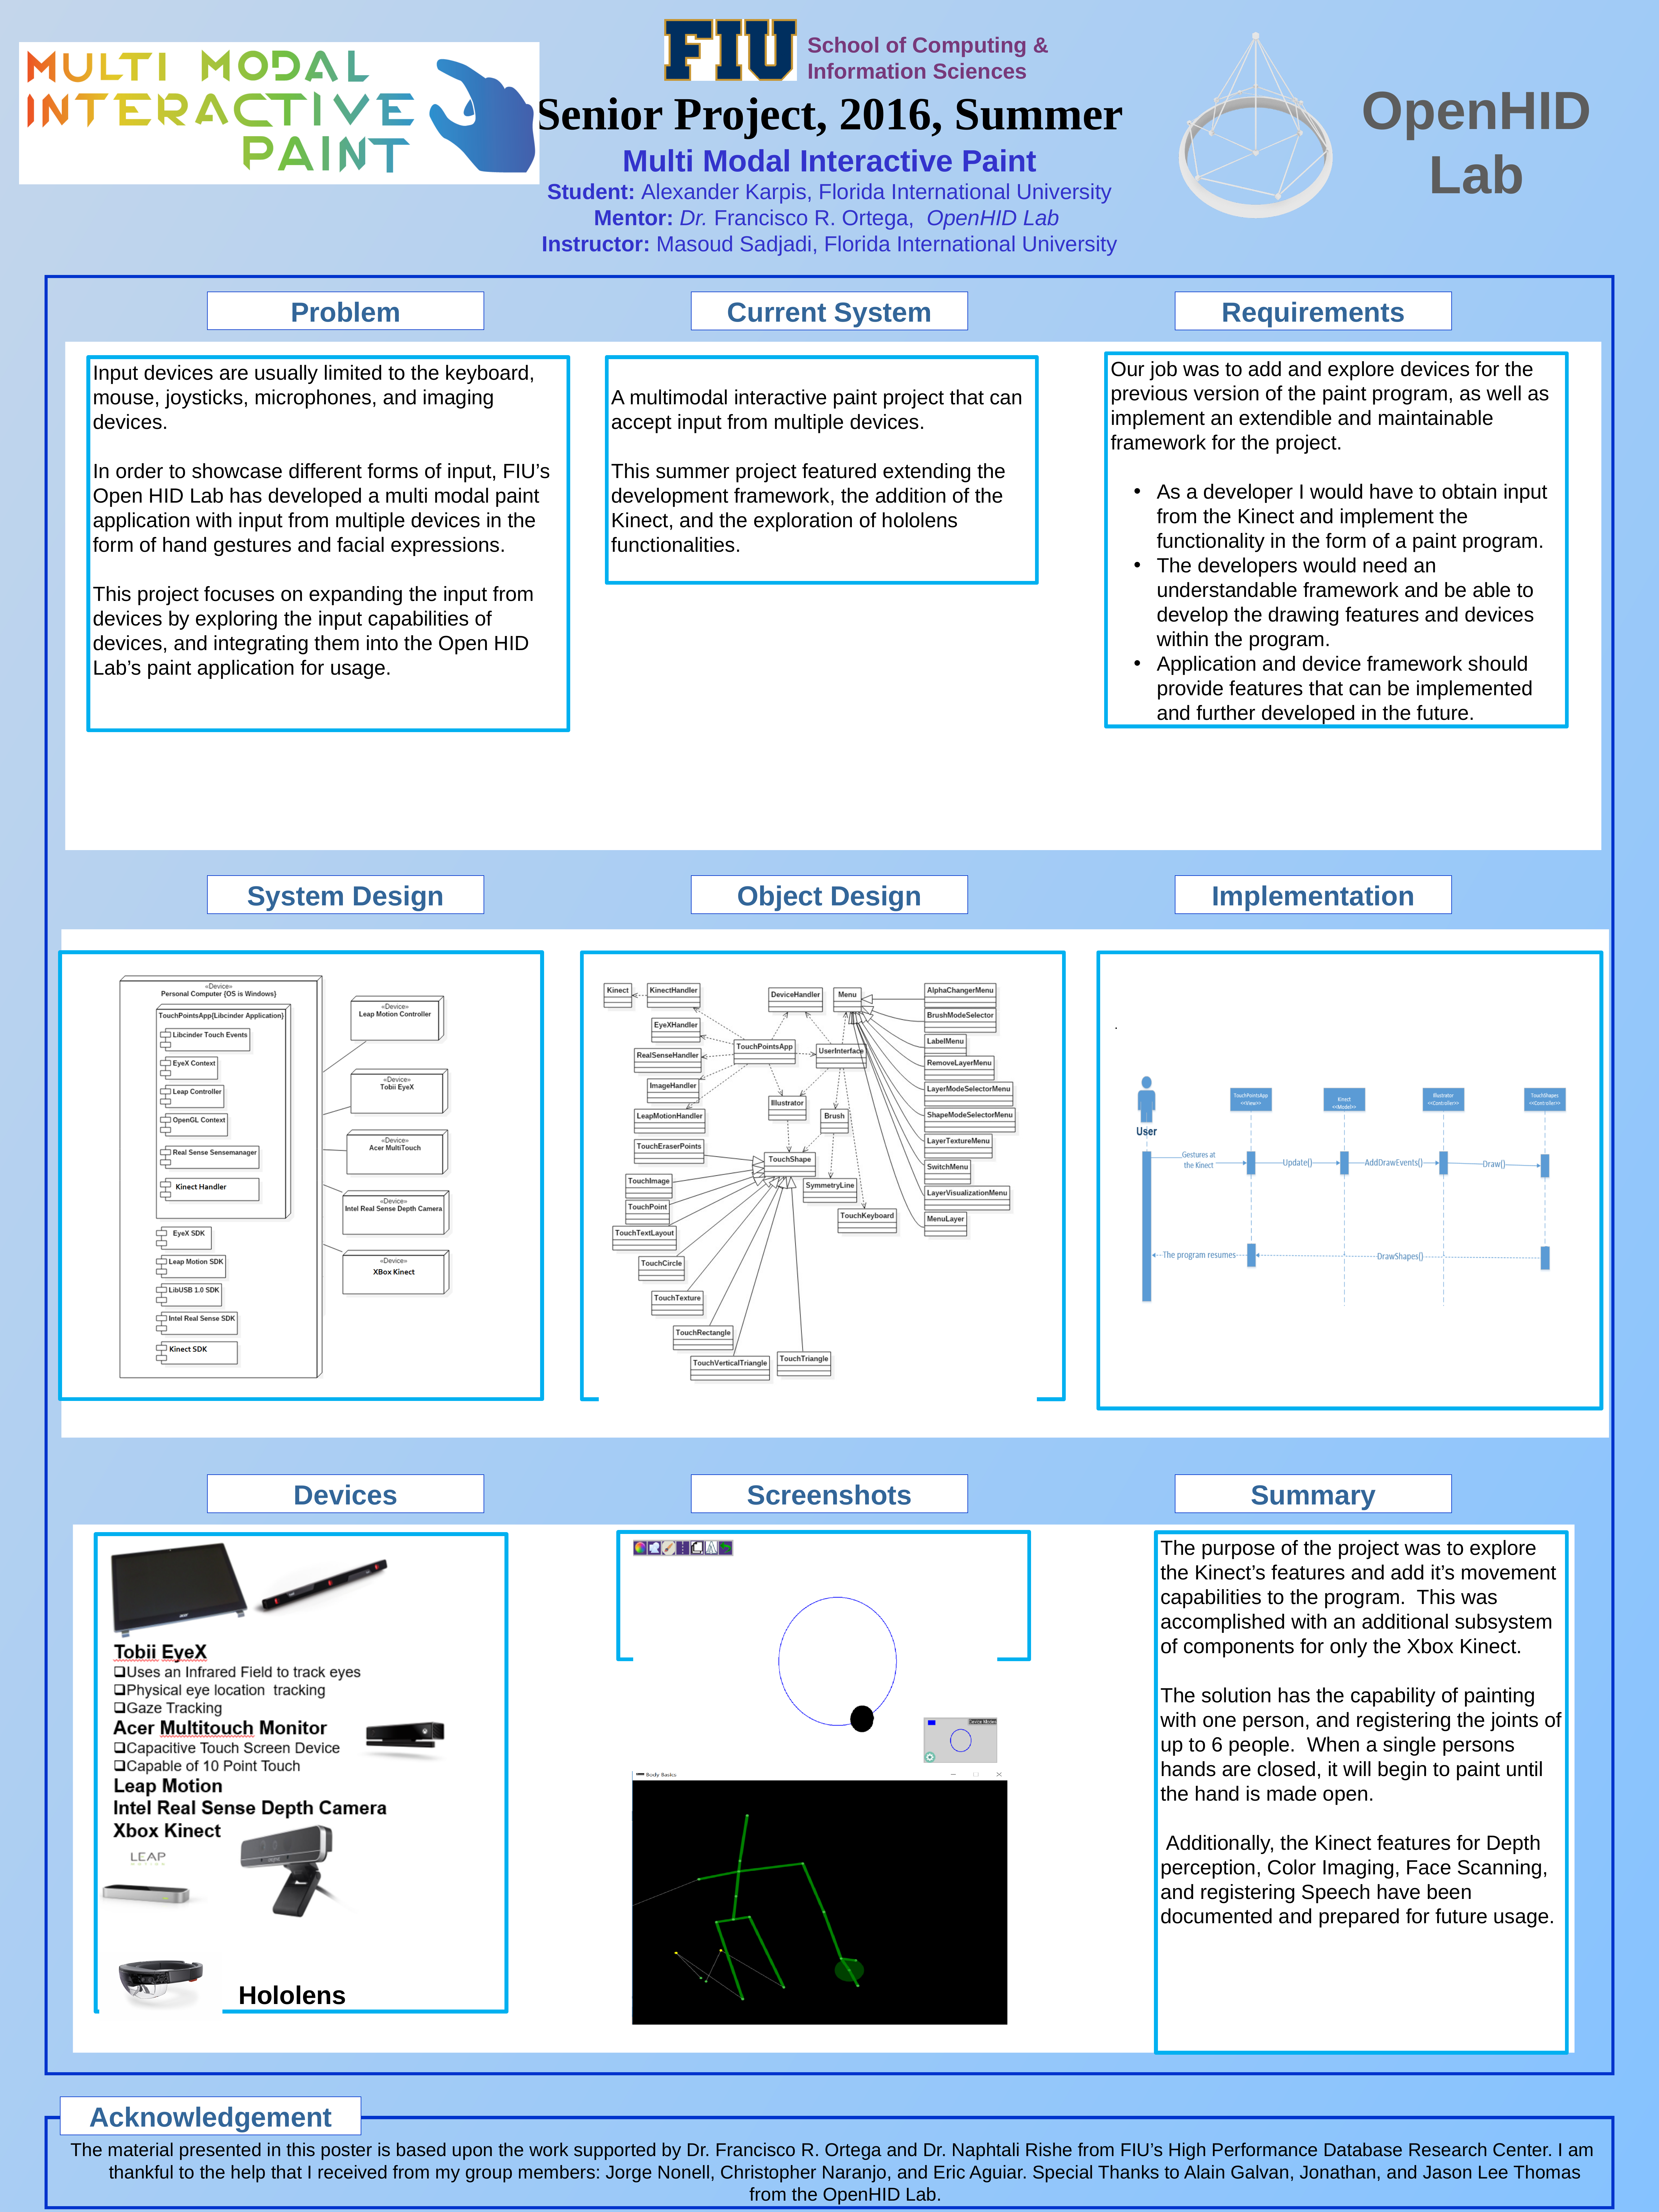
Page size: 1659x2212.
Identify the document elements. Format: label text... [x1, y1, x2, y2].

text_box Hololens [96, 1534, 507, 2012]
picture [115, 971, 469, 1391]
text_box [46, 276, 1613, 2074]
text_box [1098, 952, 1602, 1409]
text_box Screenshots [691, 1474, 968, 1513]
text_box Object Design [691, 875, 968, 914]
text_box Input devices are usually limited to the keyboard, mouse, joysticks, microphones, and imaging devices. In order to showcase different forms of input, FIU’s Open HID Lab has developed a multi modal paint application with input from multiple devices in the form of hand gestures and facial expressions. This project focuses on expanding the input from devices by exploring the input capabilities of devices, and integrating them into the Open HID Lab’s paint application for usage. [88, 357, 568, 730]
text_box Implementation [1175, 875, 1452, 914]
text_box School of Computing & Information Sciences [803, 29, 1064, 85]
picture [599, 978, 1037, 1402]
picture [99, 1952, 222, 2021]
text_box Acknowledgement [60, 2096, 361, 2135]
text_box [582, 952, 1064, 1399]
text_box System Design [207, 875, 484, 914]
text_box Requirements [1175, 292, 1452, 330]
picture [99, 1539, 460, 1920]
text_box Current System [691, 292, 968, 330]
text_box Our job was to add and explore devices for the previous version of the paint program, as well as implement an extendible and maintainable framework for the project. As a developer I would have to obtain input from the Kinect and implement the functionality in the form of a paint program. The developers would need an understandable framework and be able to develop the drawing features and devices within the program. Application and device framework should provide features that can be implemented and further developed in the future. [1106, 353, 1567, 727]
text_box Senior Project, 2016, Summer [542, 114, 1158, 135]
text_box A multimodal interactive paint project that can accept input from multiple devices. This summer project featured extending the development framework, the addition of the Kinect, and the exploration of hololens functionalities. [606, 357, 1037, 583]
text_box The purpose of the project was to explore the Kinect’s features and add it’s movement capabilities to the program. This was accomplished with an additional subsystem of components for only the Xbox Kinect. The solution has the capability of painting with one person, and registering the joints of up to 6 people. When a single persons hands are closed, it will begin to paint until the hand is made open. Additionally, the Kinect features for Depth perception, Color Imaging, Face Scanning, and registering Speech have been documented and prepared for future usage. [1156, 1532, 1567, 2053]
picture [19, 42, 539, 185]
picture [632, 1771, 1007, 2025]
text_box Problem [207, 292, 484, 330]
text_box OpenHID Lab [1353, 73, 1628, 207]
text_box [618, 1532, 1029, 1660]
text_box Multi Modal Interactive Paint Student: Alexander Karpis, Florida International University Mentor: Dr. Francisco R. Ortega, OpenHID Lab Instructor: Masoud Sadjadi, Florida International University [331, 138, 1329, 258]
text_box Summary [1175, 1474, 1452, 1513]
picture [633, 1540, 997, 1763]
picture [1136, 1071, 1567, 1306]
picture [664, 19, 797, 81]
text_box [60, 952, 542, 1399]
text_box [46, 2117, 1613, 2208]
picture [1159, 30, 1352, 223]
text_box Devices [207, 1474, 484, 1513]
